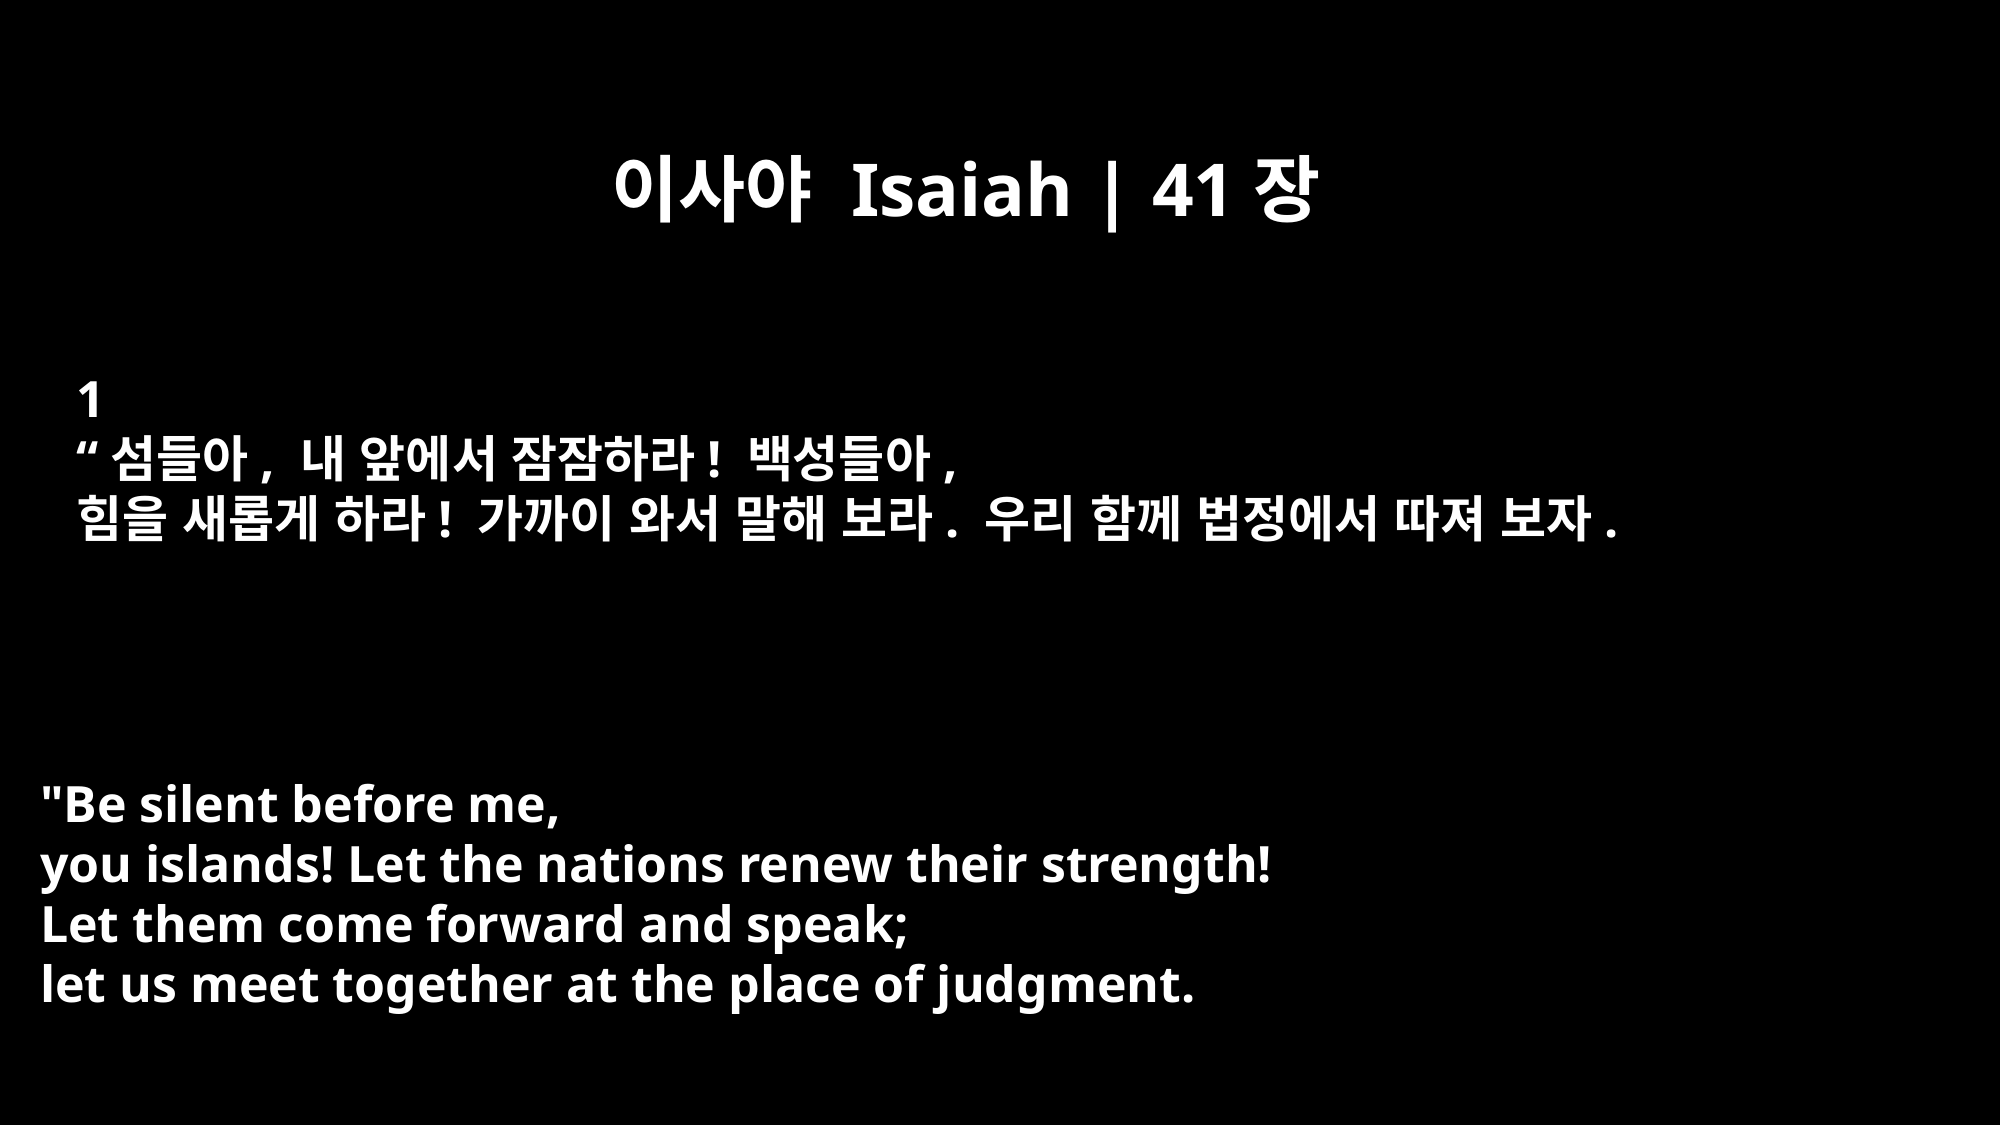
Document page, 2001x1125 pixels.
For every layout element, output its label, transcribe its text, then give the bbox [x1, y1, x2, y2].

text_box ﻿1 “섬들아, 내 앞에서 잠잠하라! 백성들아, 힘을 새롭게 하라! 가까이 와서 말해 보라. 우리 함께 법정에서 따져 보자. [61, 359, 1634, 555]
text_box 이사야 Isaiah | 41장 [596, 136, 1336, 239]
text_box "Be silent before me, you islands! Let the nations renew their strength! Let them come forward and speak; let us meet together at the place of judgment. [25, 764, 1301, 1020]
